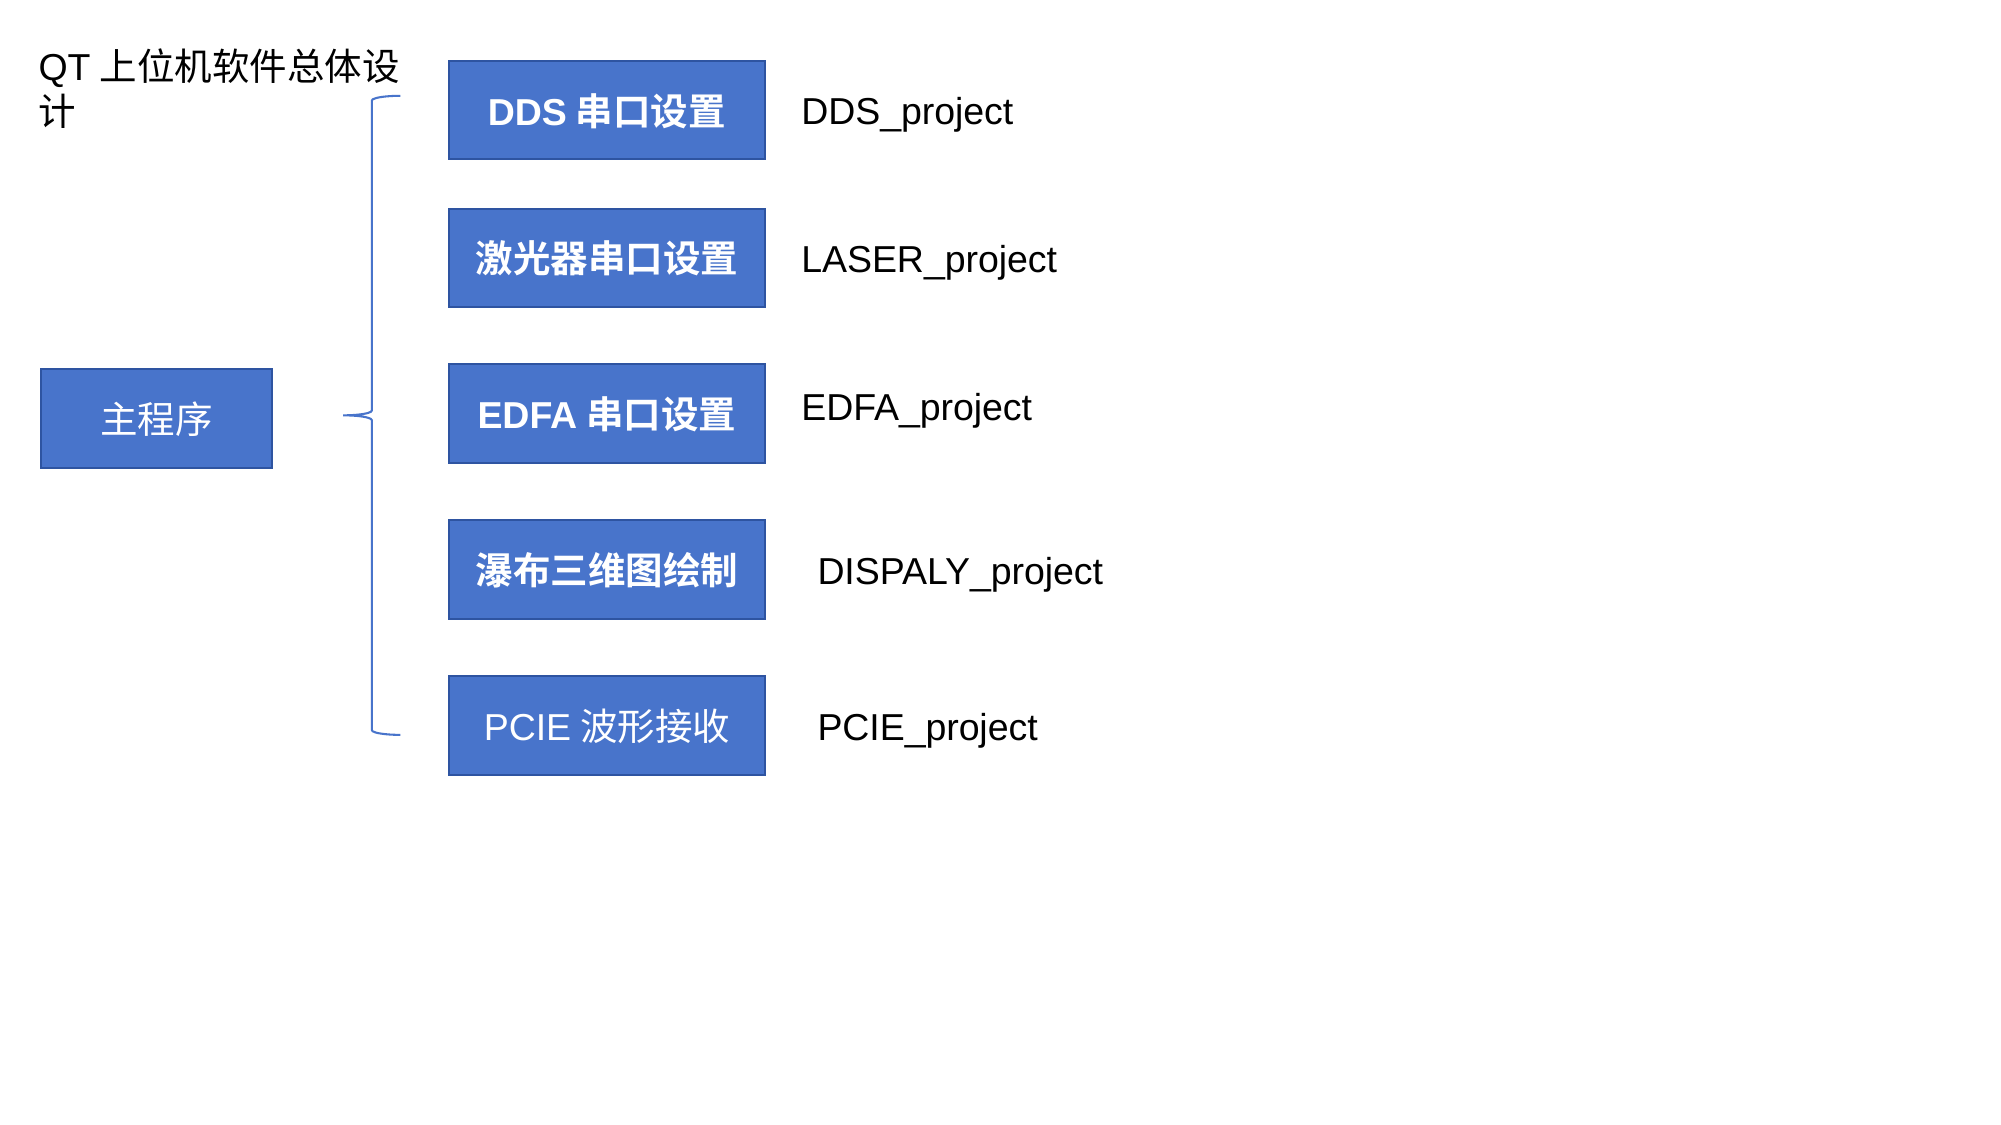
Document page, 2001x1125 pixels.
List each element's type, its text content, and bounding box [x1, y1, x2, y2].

text_box EDFA_project [786, 375, 1080, 436]
text_box DDS串口设置 [448, 60, 766, 160]
text_box LASER_project [786, 227, 1080, 288]
text_box 瀑布三维图绘制 [448, 519, 766, 620]
text_box DDS_project [786, 79, 1064, 140]
text_box PCIE_project [802, 695, 1080, 755]
text_box DISPALY_project [802, 539, 1139, 600]
text_box EDFA串口设置 [448, 363, 766, 464]
text_box [343, 141, 401, 736]
text_box PCIE波形接收 [448, 675, 766, 776]
text_box 激光器串口设置 [448, 208, 766, 308]
text_box QT上位机软件总体设计 [23, 35, 449, 141]
text_box 主程序 [40, 368, 273, 469]
